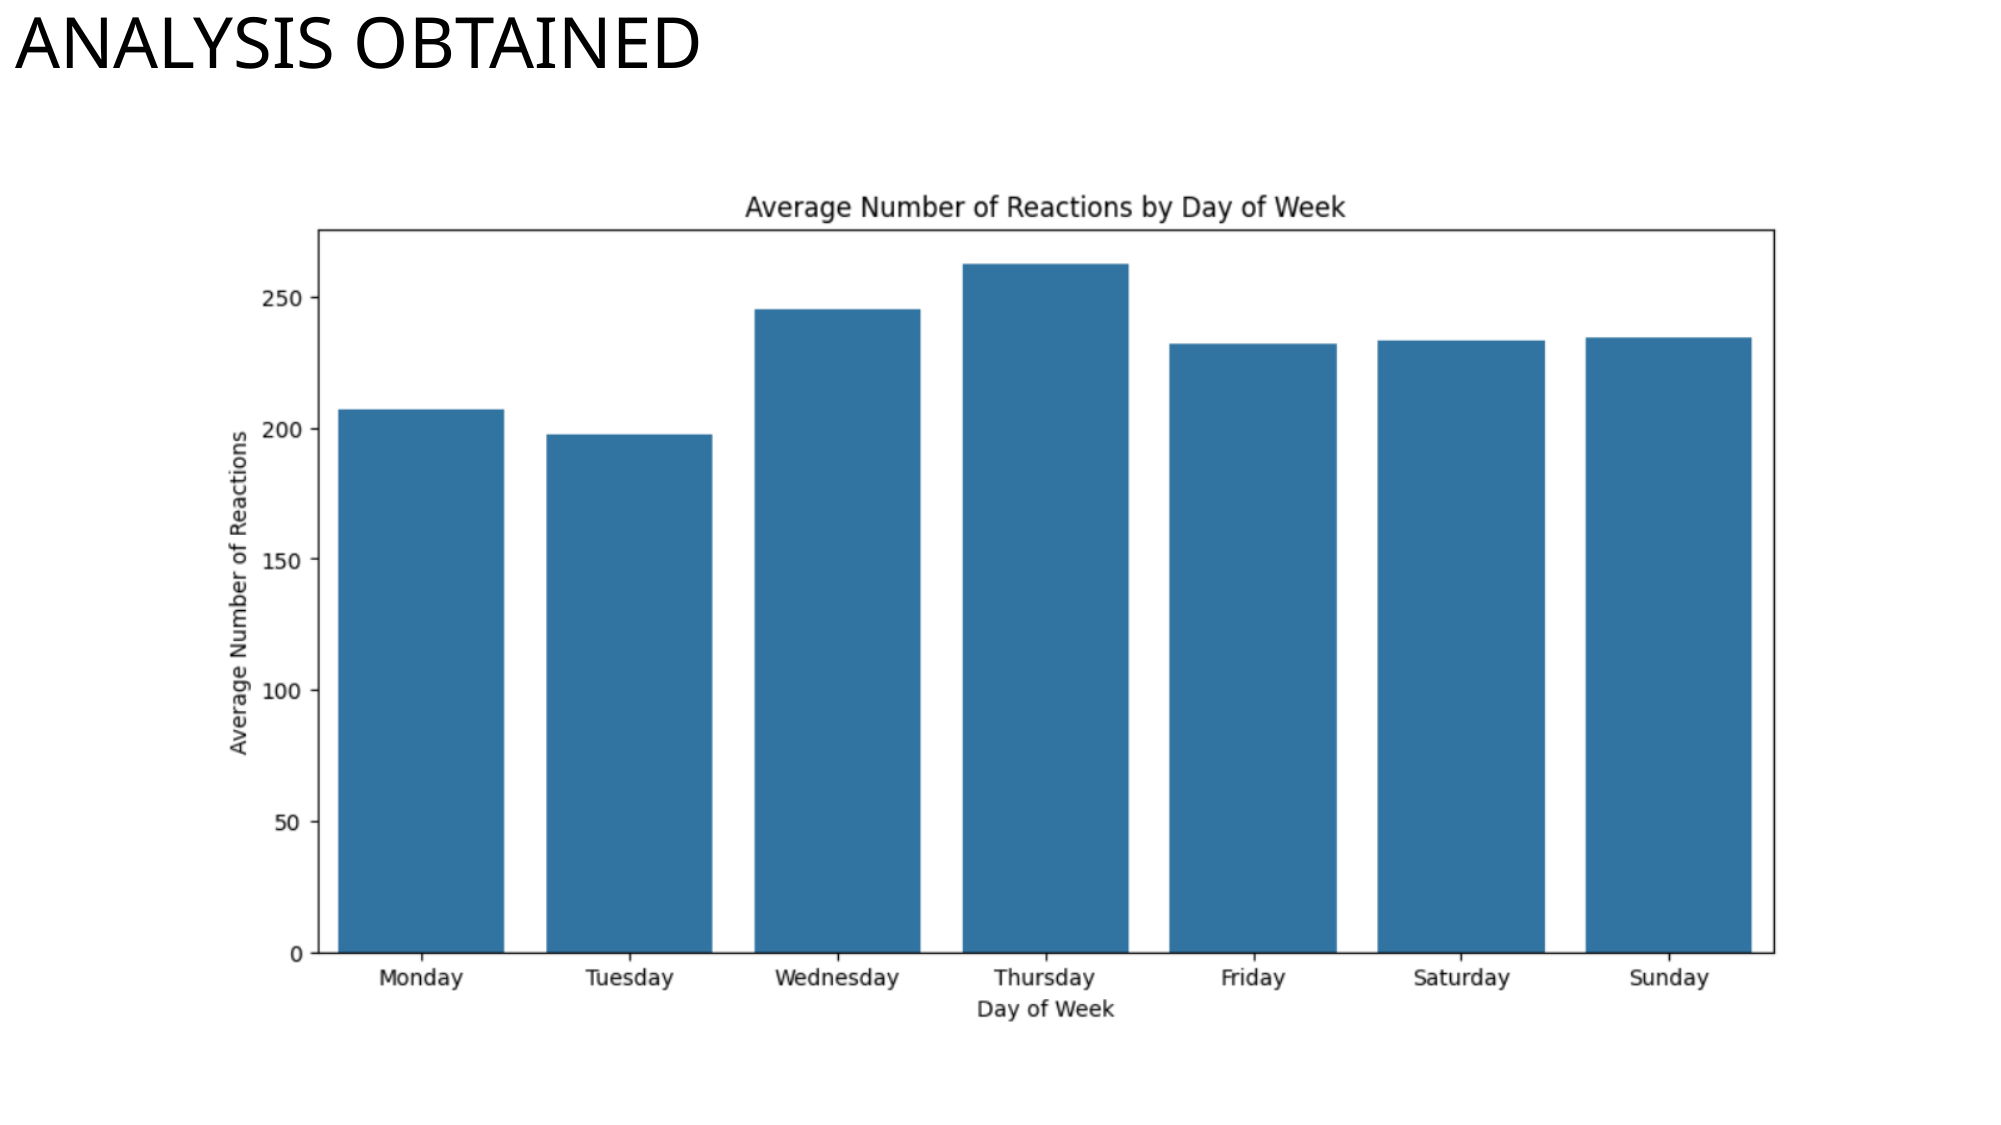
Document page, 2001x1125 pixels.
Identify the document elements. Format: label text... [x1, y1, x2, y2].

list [216, 182, 1784, 1034]
title ANALYSIS OBTAINED [0, 0, 1863, 92]
